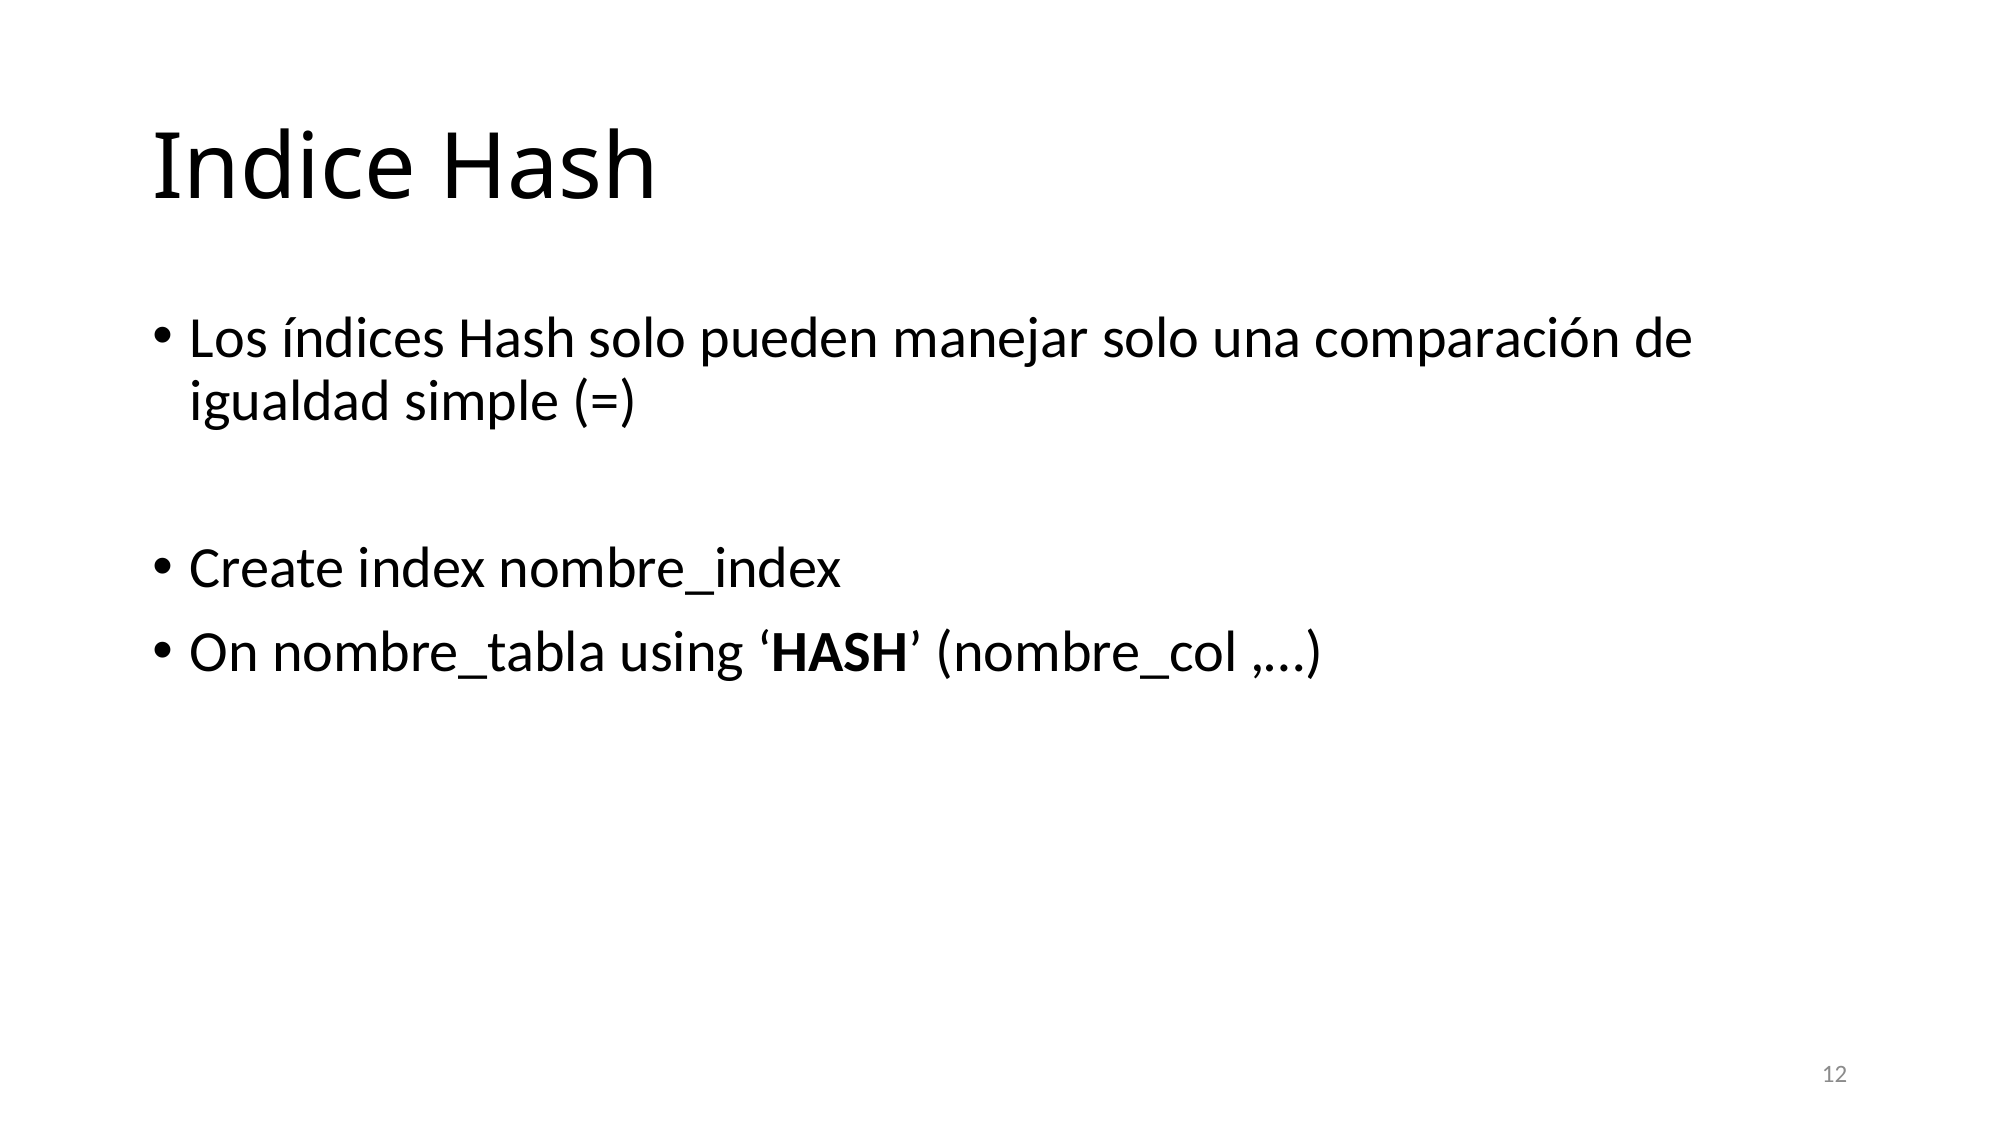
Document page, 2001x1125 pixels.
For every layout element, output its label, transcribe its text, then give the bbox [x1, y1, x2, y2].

title Indice Hash [137, 59, 1863, 278]
list Los índices Hash solo pueden manejar solo una comparación de igualdad simple (=) Create index nombre_index On nombre_tabla using ‘HASH’ (nombre_col ,…) [137, 299, 1863, 1014]
slide_number 12 [1412, 1042, 1863, 1103]
